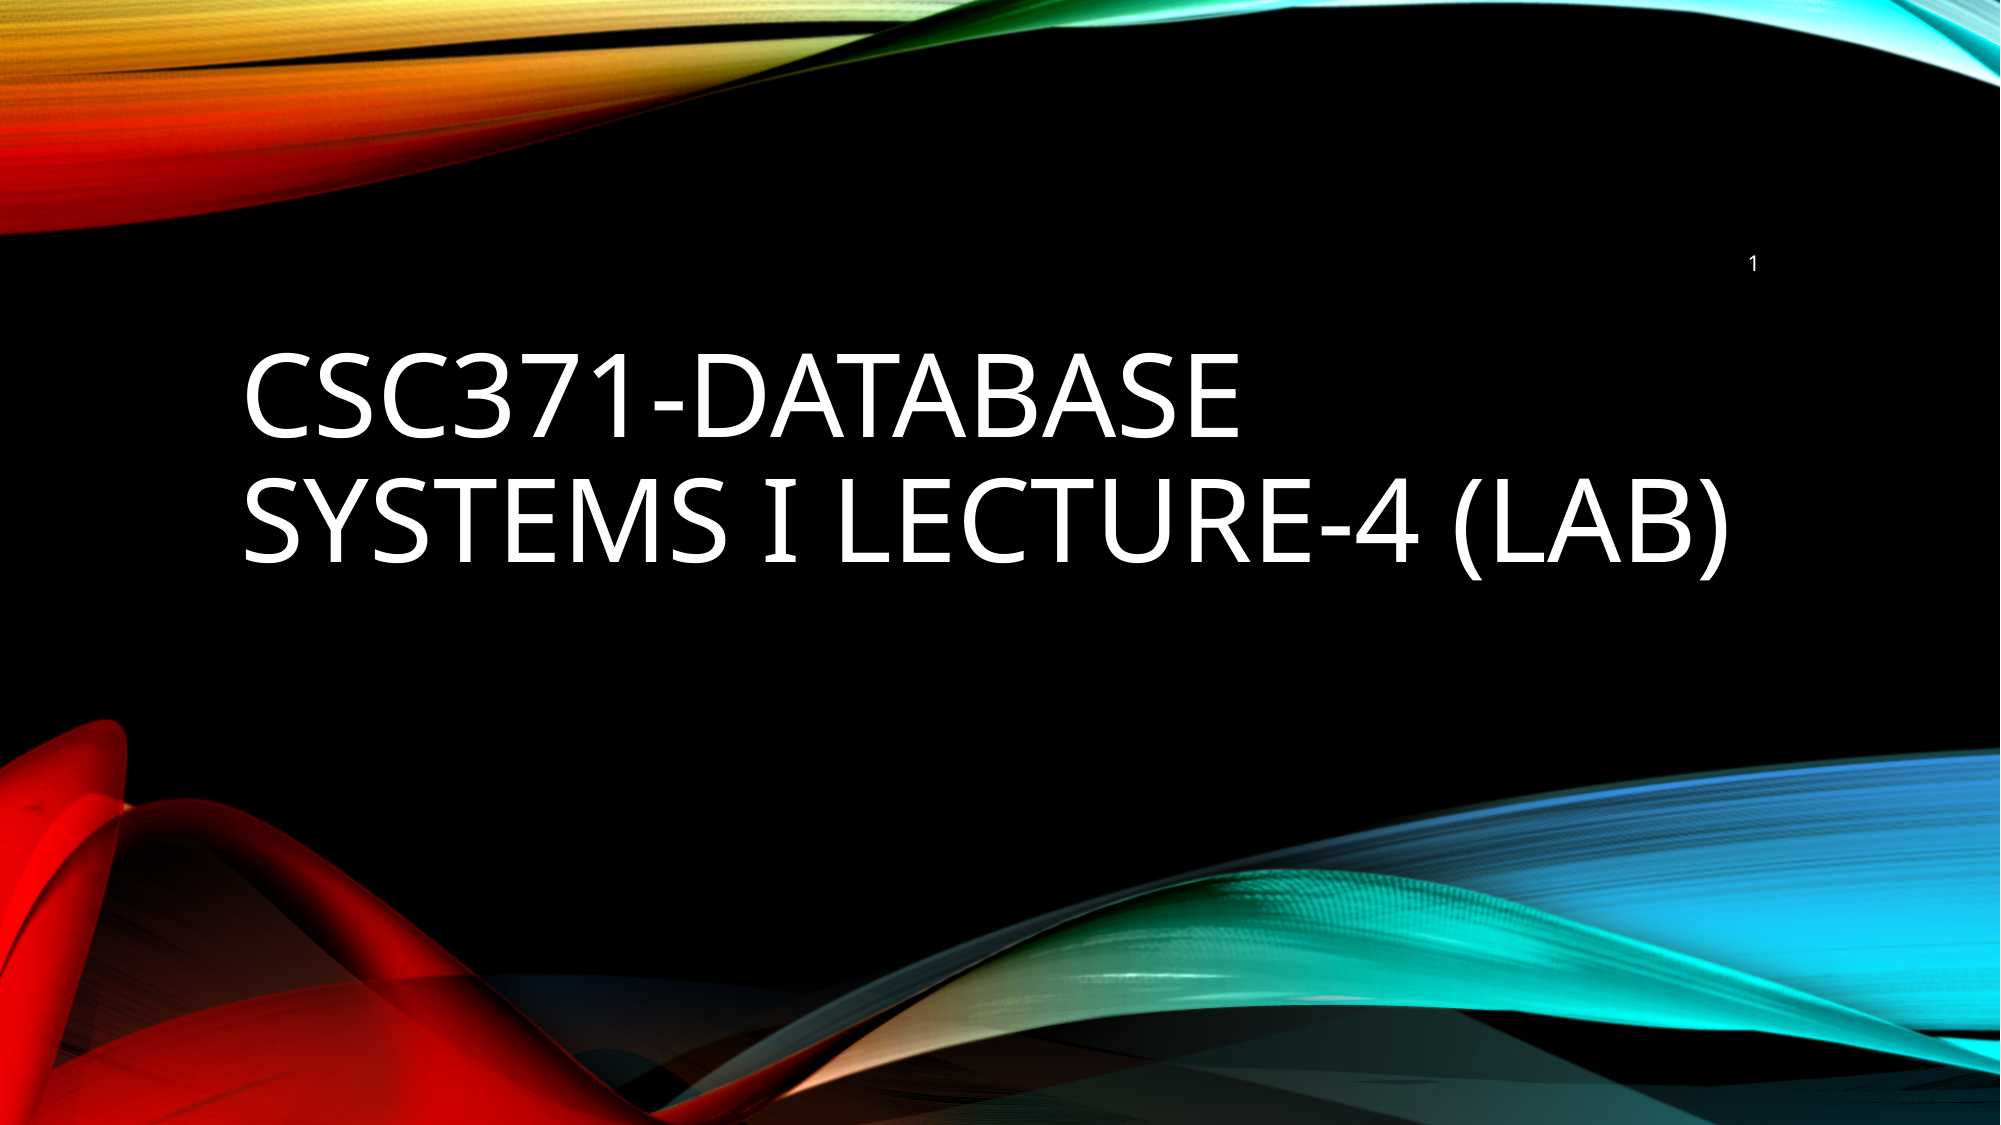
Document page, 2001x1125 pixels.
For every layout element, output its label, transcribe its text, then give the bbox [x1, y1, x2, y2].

slide_number 1 [1325, 234, 1775, 295]
picture [0, 0, 2000, 237]
picture [0, 717, 2000, 1125]
title CSC371-Database Systems I Lecture-4 (Lab) [225, 295, 1775, 596]
